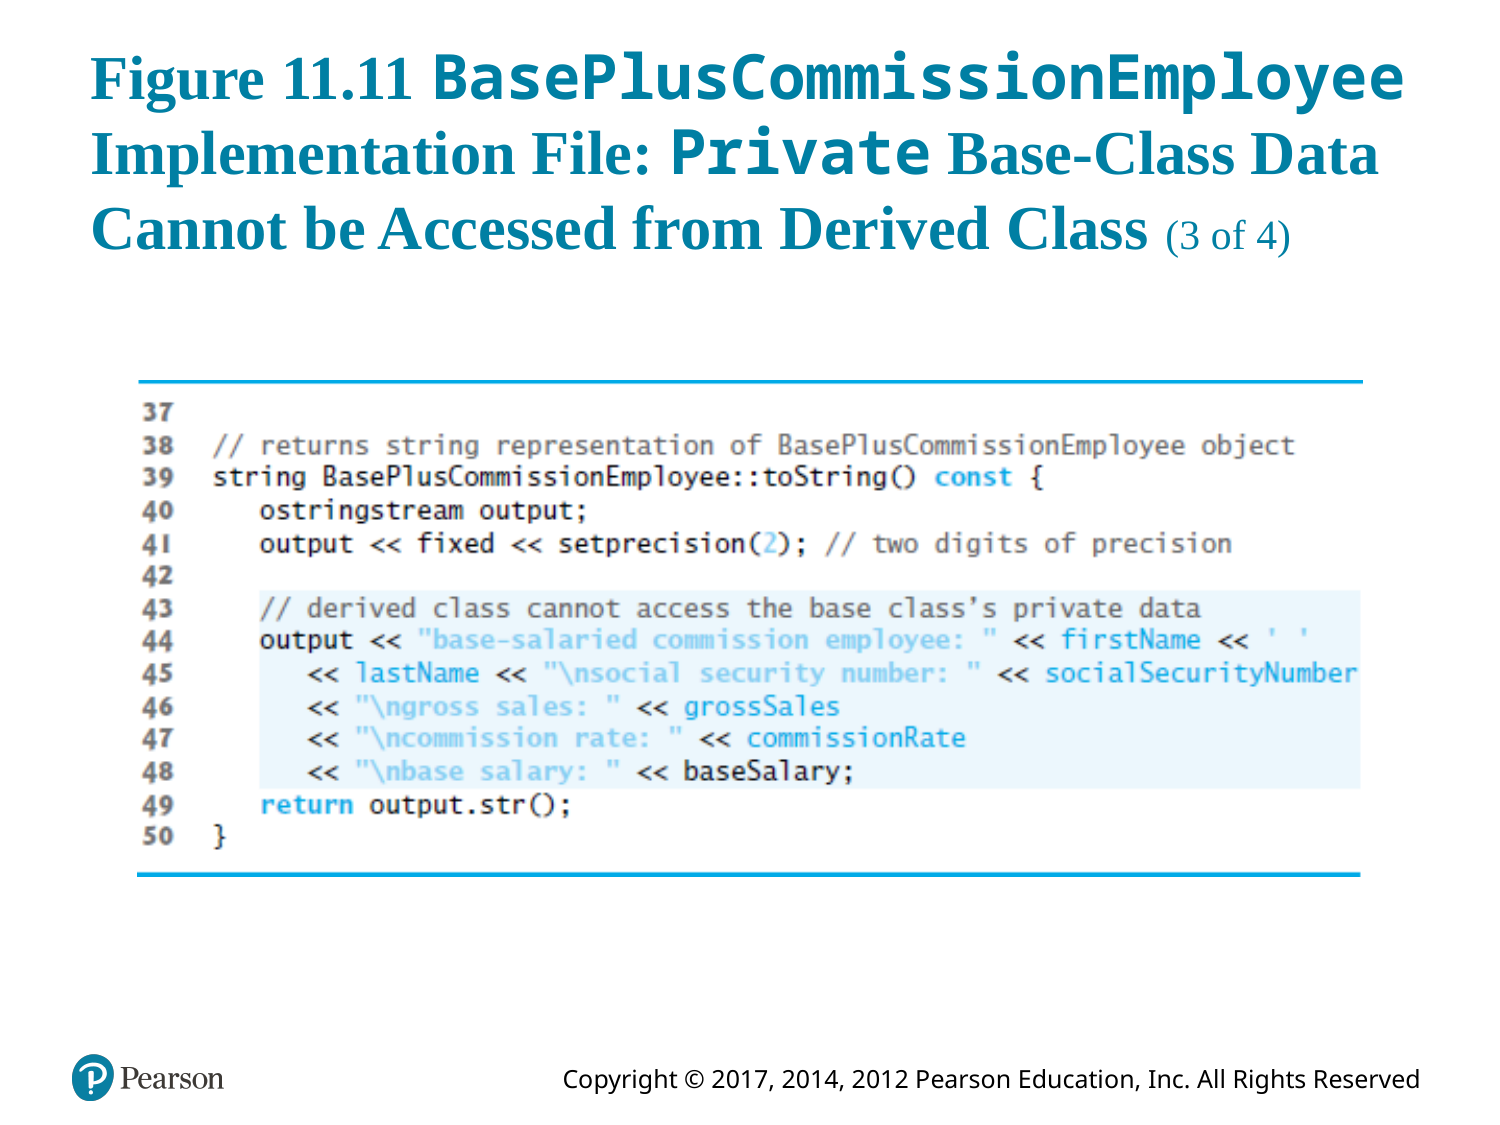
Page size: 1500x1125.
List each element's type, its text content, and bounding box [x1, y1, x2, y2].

title Figure 11.11 BasePlusCommissionEmployee Implementation File: Private Base-Class Data Cannot be Accessed from Derived Class (3 of 4) [75, 37, 1425, 278]
picture [98, 1054, 224, 1101]
picture [72, 1087, 83, 1101]
picture [137, 380, 1363, 877]
picture [80, 1063, 106, 1088]
picture [72, 1054, 88, 1070]
